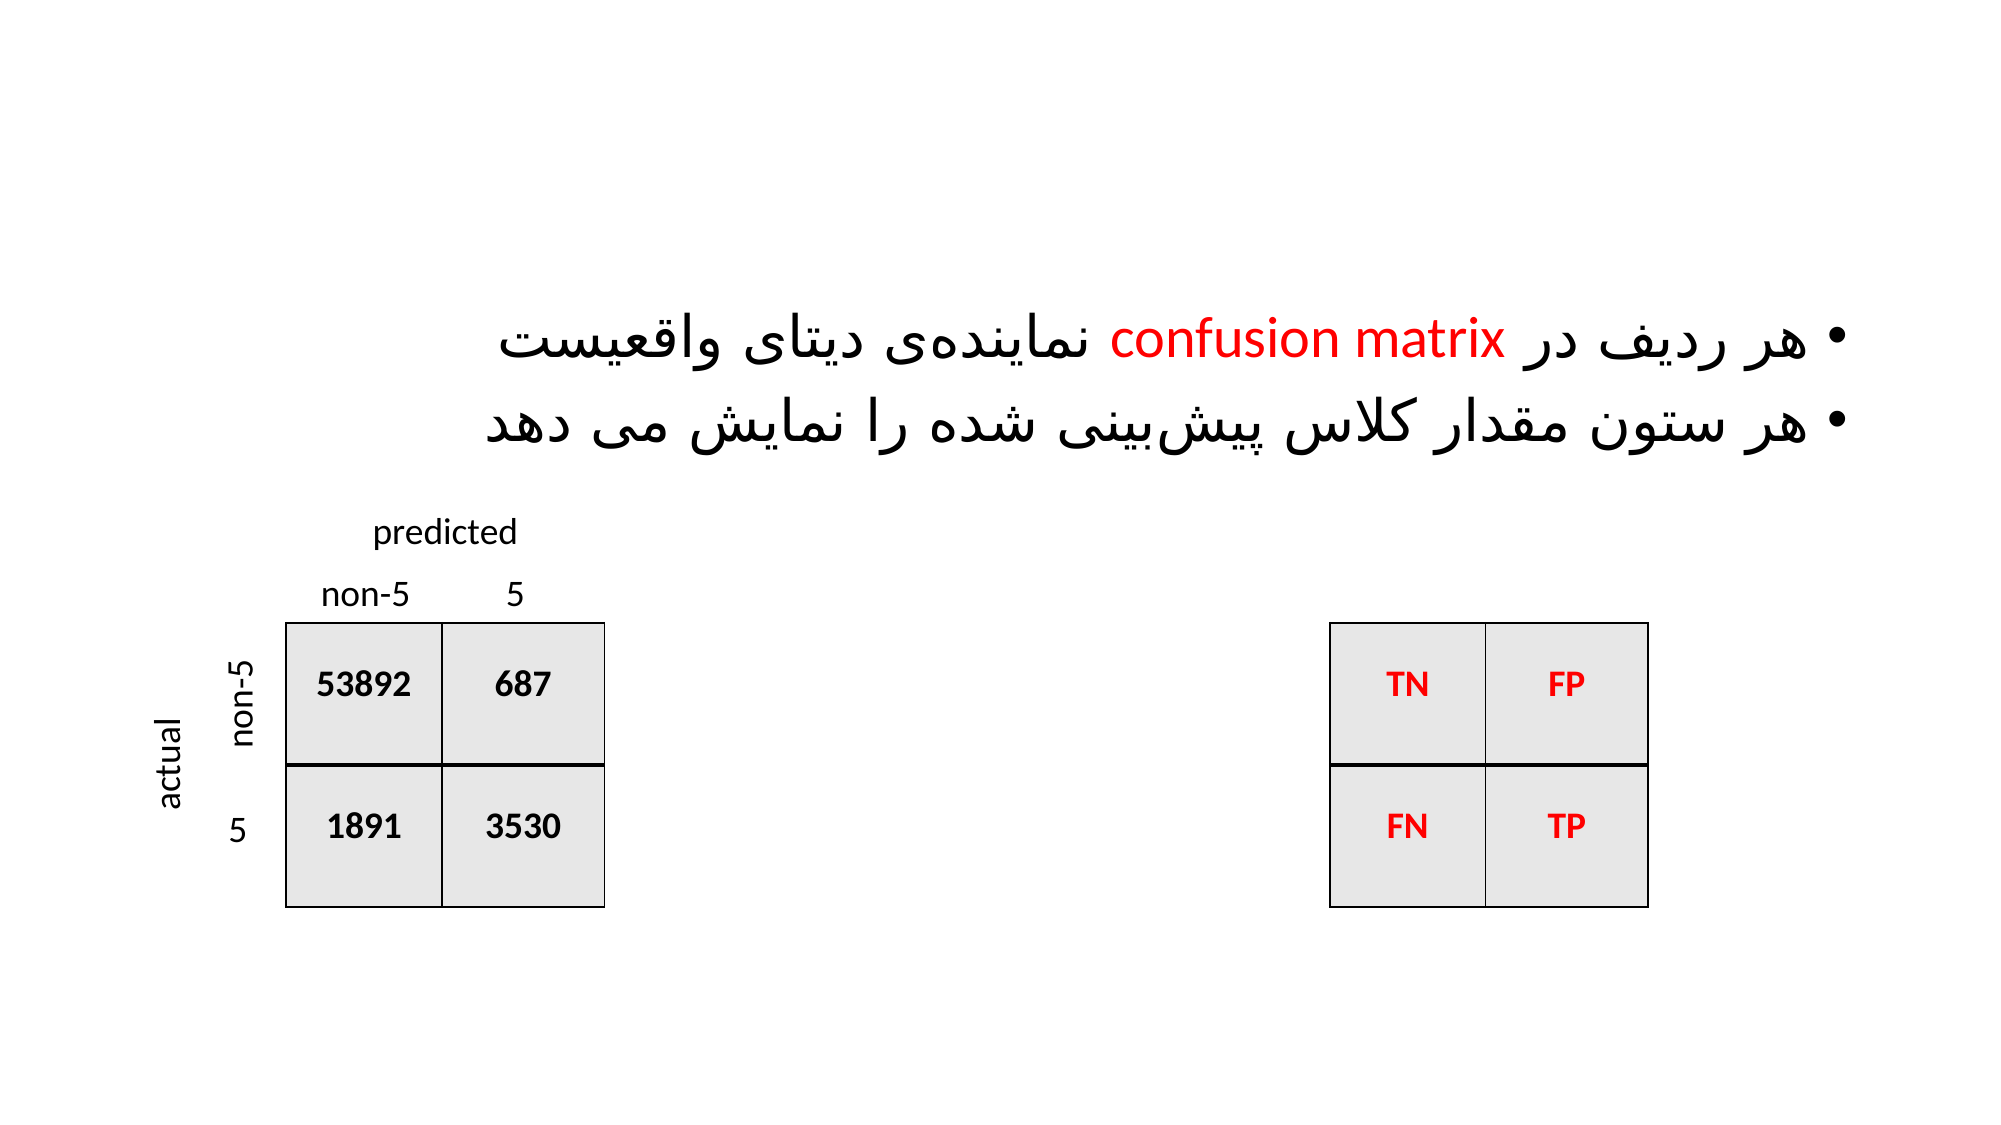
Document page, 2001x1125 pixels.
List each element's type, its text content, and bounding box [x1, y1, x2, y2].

table_cell TP [1486, 767, 1647, 906]
text_box 5 [491, 562, 540, 622]
table_cell 3530 [443, 767, 604, 906]
table_cell 1891 [287, 767, 441, 906]
text_box 5 [213, 797, 263, 858]
text_box non-5 [306, 562, 426, 622]
text_box non-5 [207, 644, 268, 764]
table_header TN [1331, 624, 1485, 763]
table_header 687 [443, 624, 604, 763]
table_cell FN [1331, 767, 1485, 906]
text_box actual [135, 703, 195, 826]
table_header 53892 [287, 624, 441, 763]
table_header FP [1486, 624, 1647, 763]
list هر ردیف در confusion matrix نماینده‌ی دیتای واقعیست هر ستون مقدار کلاس پیش‌بینی شده را نمایش می دهد [137, 299, 1863, 1014]
text_box predicted [357, 499, 534, 560]
